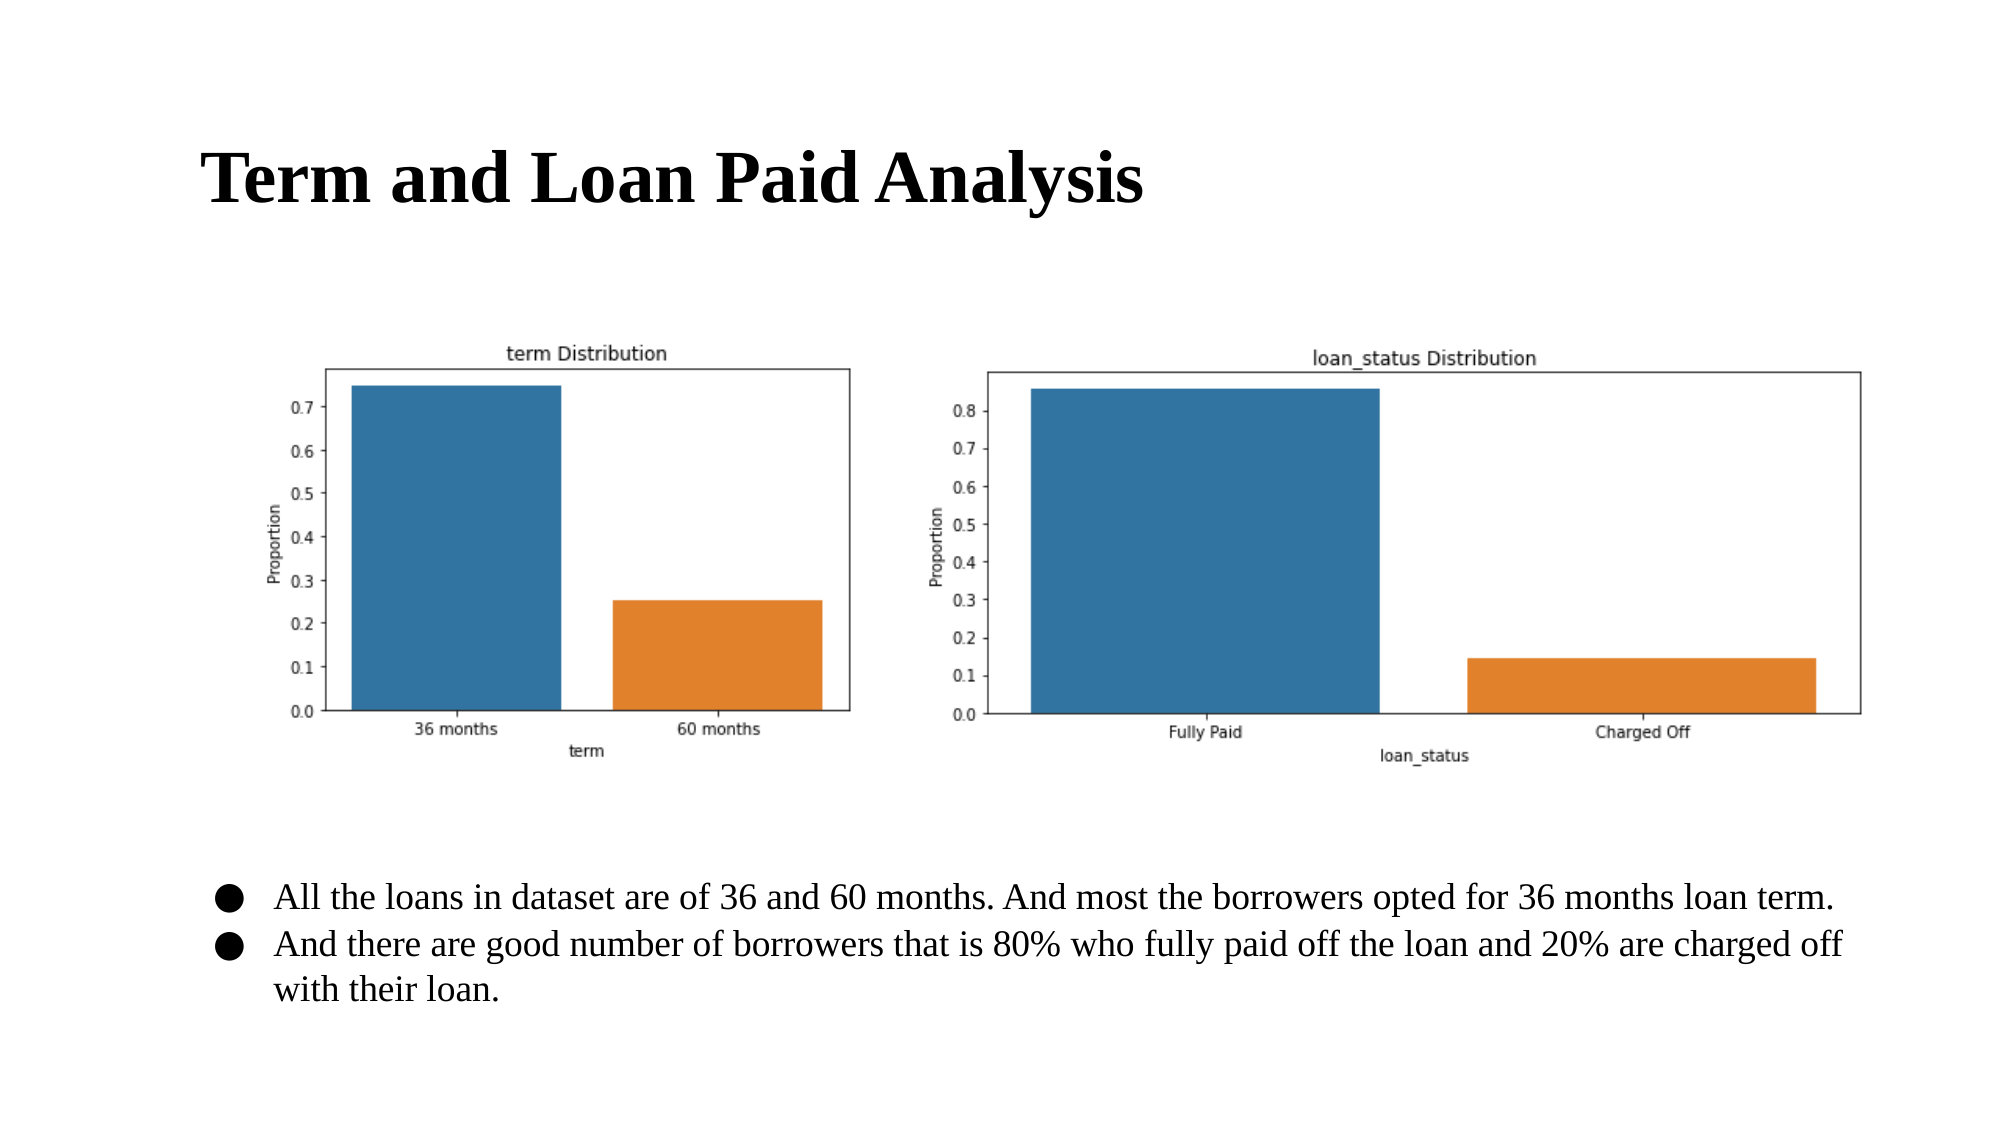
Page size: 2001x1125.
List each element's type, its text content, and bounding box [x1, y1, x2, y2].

picture [255, 342, 1940, 779]
title Term and Loan Paid Analysis [198, 76, 1296, 267]
text_box All the loans in dataset are of 36 and 60 months. And most the borrowers opted for 36 months loan term. And there are good number of borrowers that is 80% who fully paid off the loan and 20% are charged off with their loan. [211, 870, 1866, 1010]
